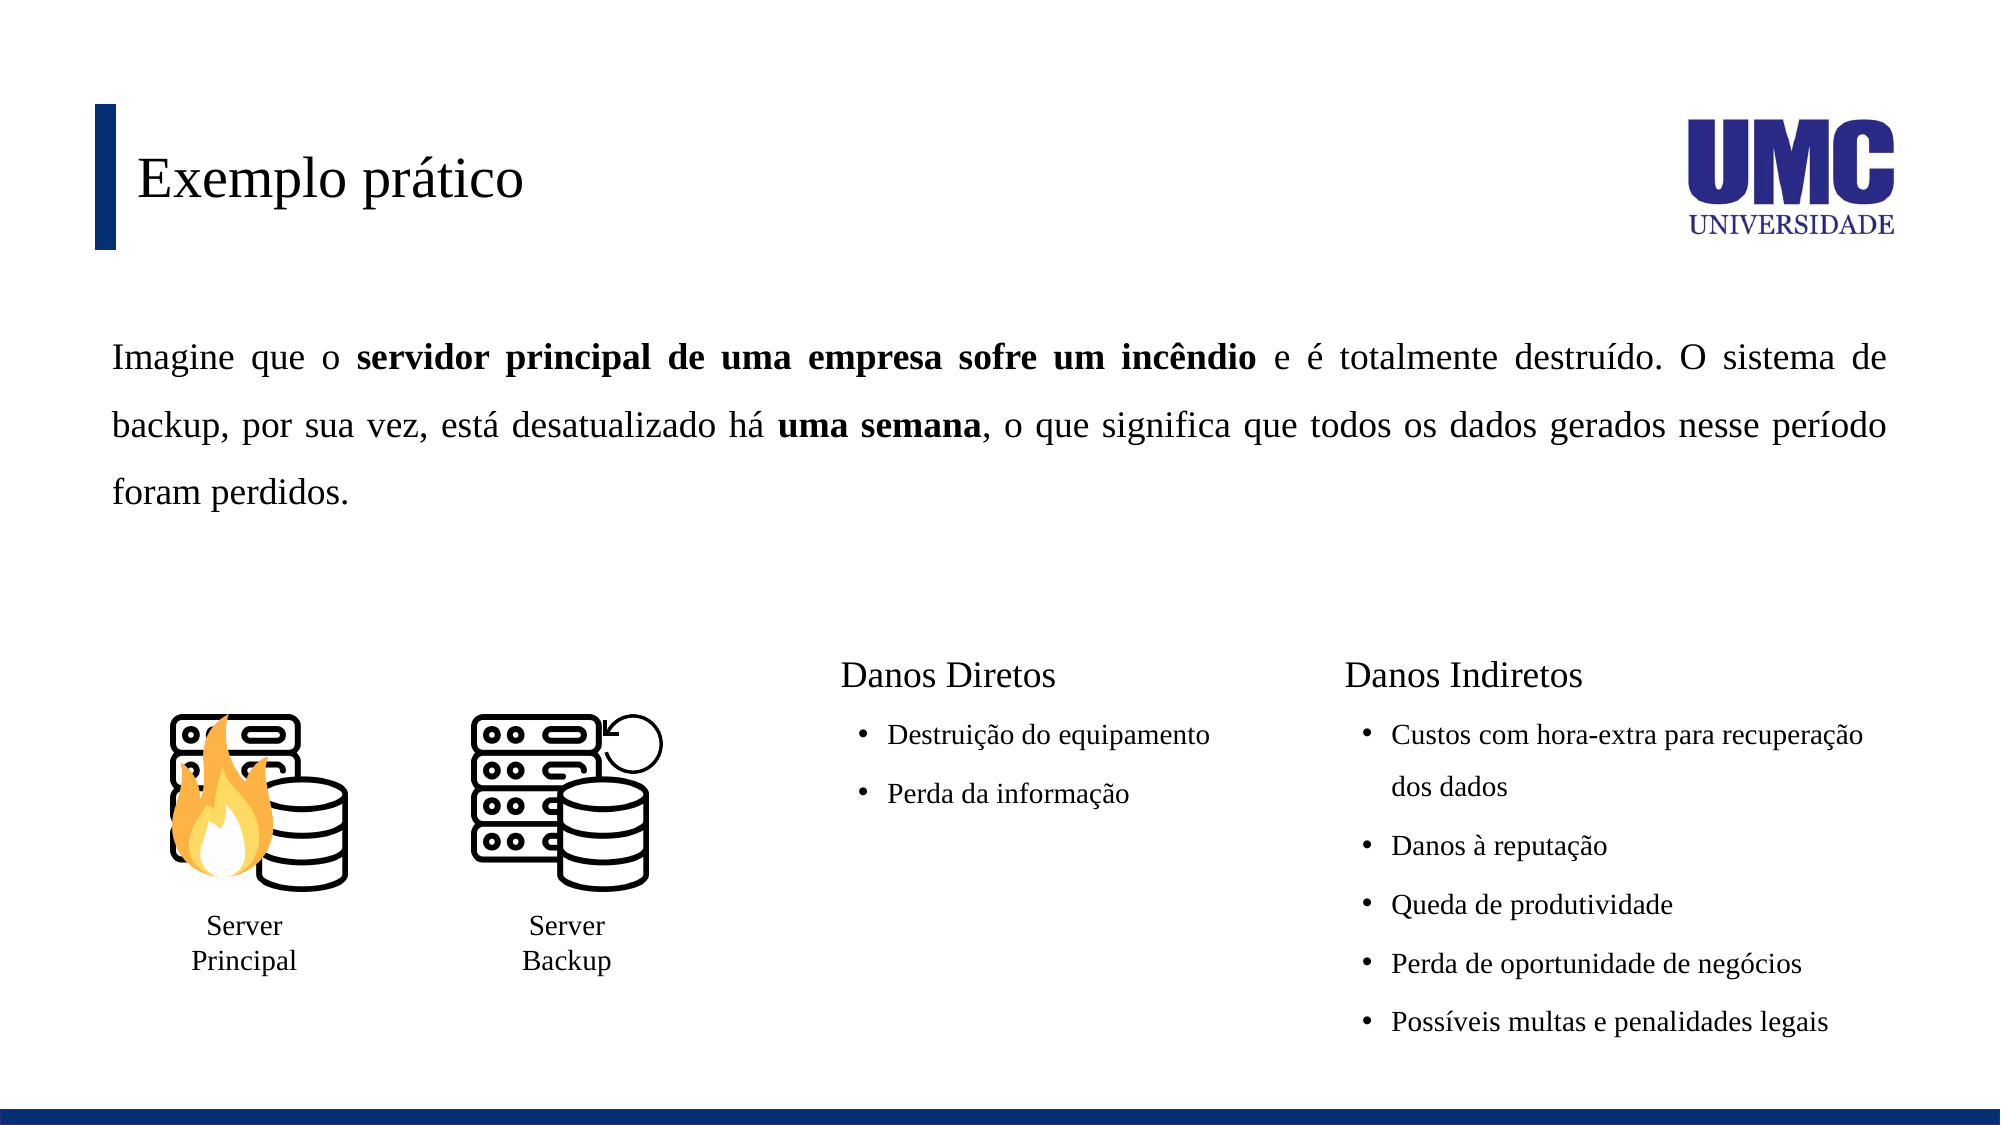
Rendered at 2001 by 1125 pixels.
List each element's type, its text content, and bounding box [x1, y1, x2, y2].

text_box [140, 714, 348, 986]
picture [95, 104, 116, 250]
text_box Danos Diretos Destruição do equipamento Perda da informação [825, 642, 1301, 955]
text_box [471, 714, 663, 986]
picture [1686, 117, 1896, 237]
list Imagine que o servidor principal de uma empresa sofre um incêndio e é totalmente destruído. O sistema de backup, por sua vez, está desatualizado há uma semana, o que significa que todos os dados gerados nesse período foram perdidos. [97, 302, 1903, 529]
picture [1, 1110, 1999, 1124]
text_box Danos Indiretos Custos com hora-extra para recuperação dos dados Danos à reputação Queda de produtividade Perda de oportunidade de negócios Possíveis multas e penalidades legais [1329, 642, 1886, 1045]
title Exemplo prático [122, 140, 1667, 214]
